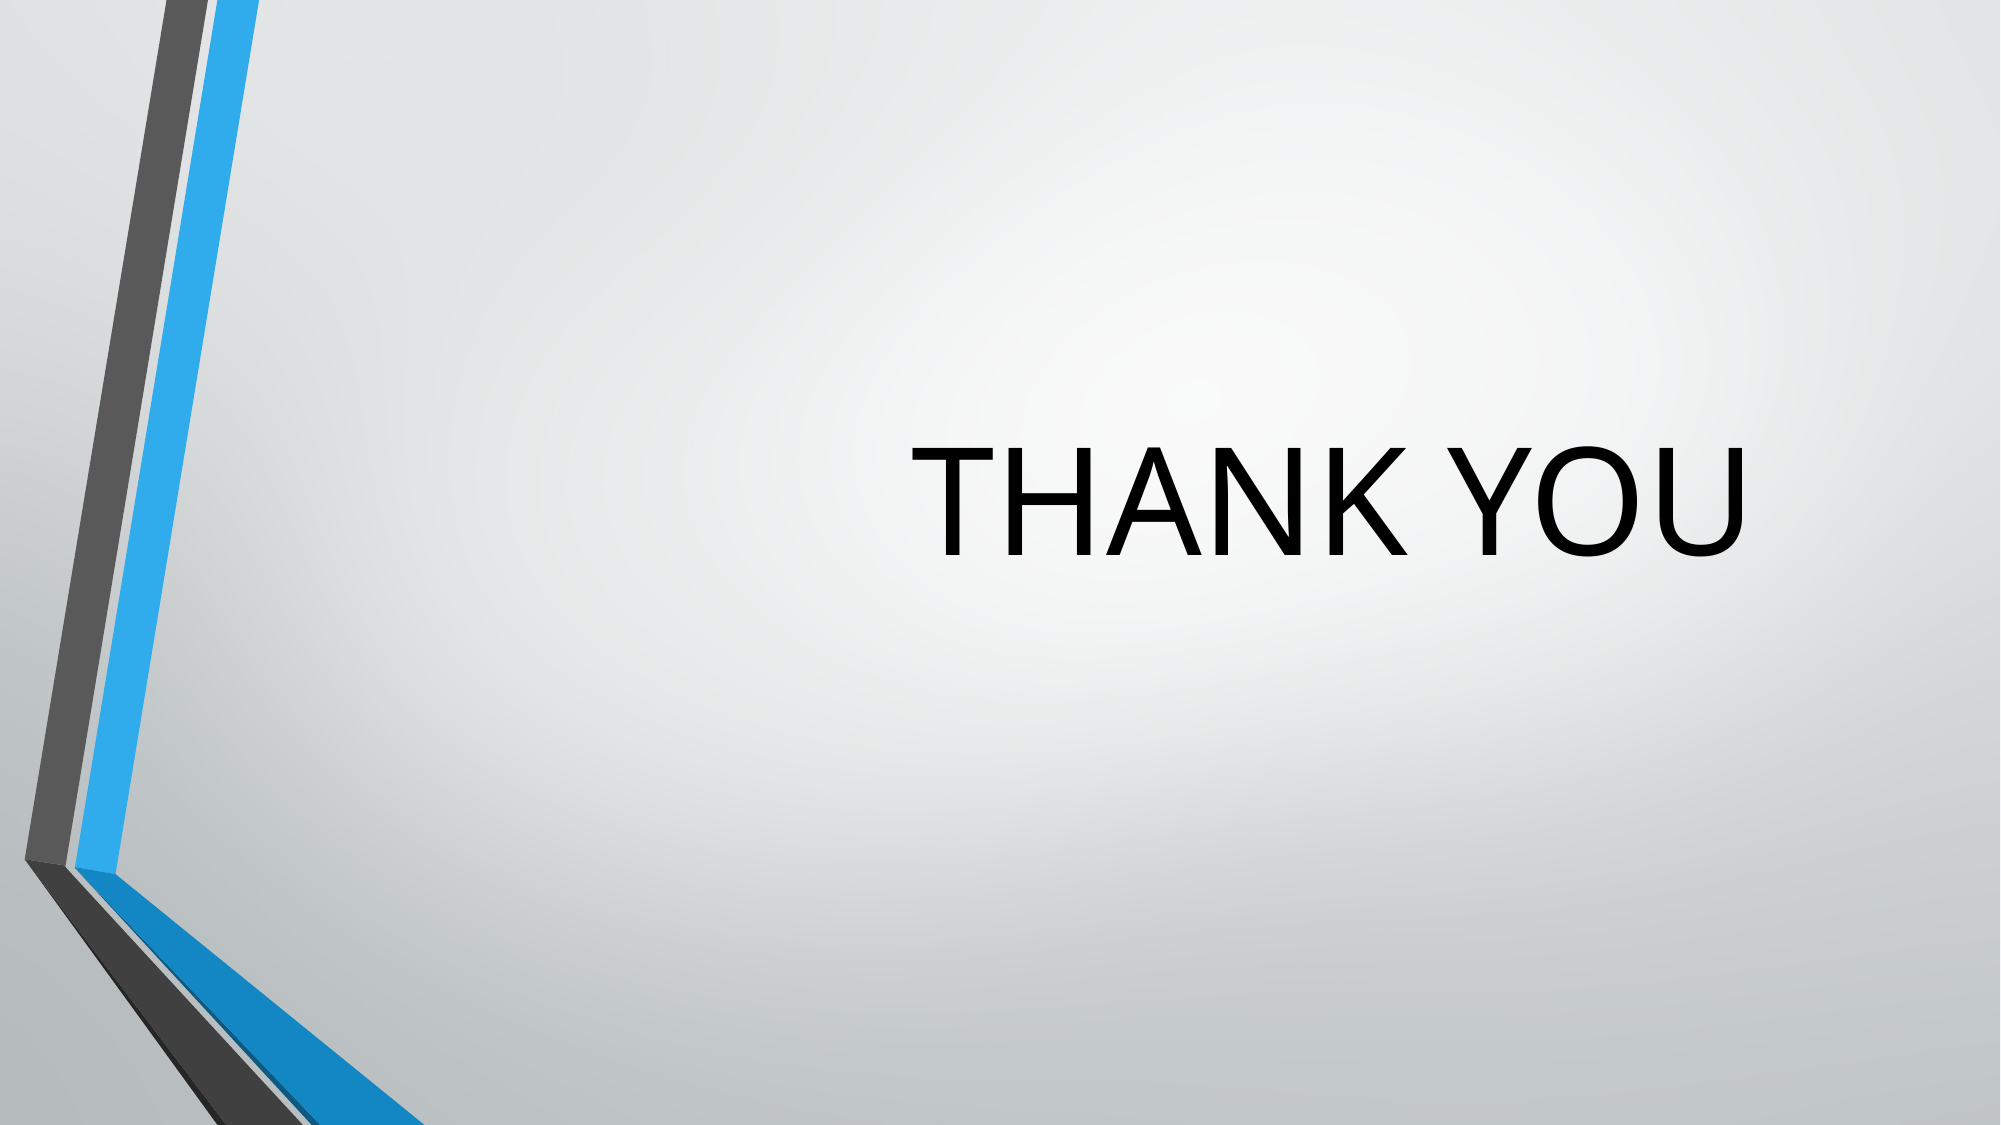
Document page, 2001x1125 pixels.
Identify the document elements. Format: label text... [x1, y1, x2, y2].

title THANK YOU [781, 168, 1887, 823]
